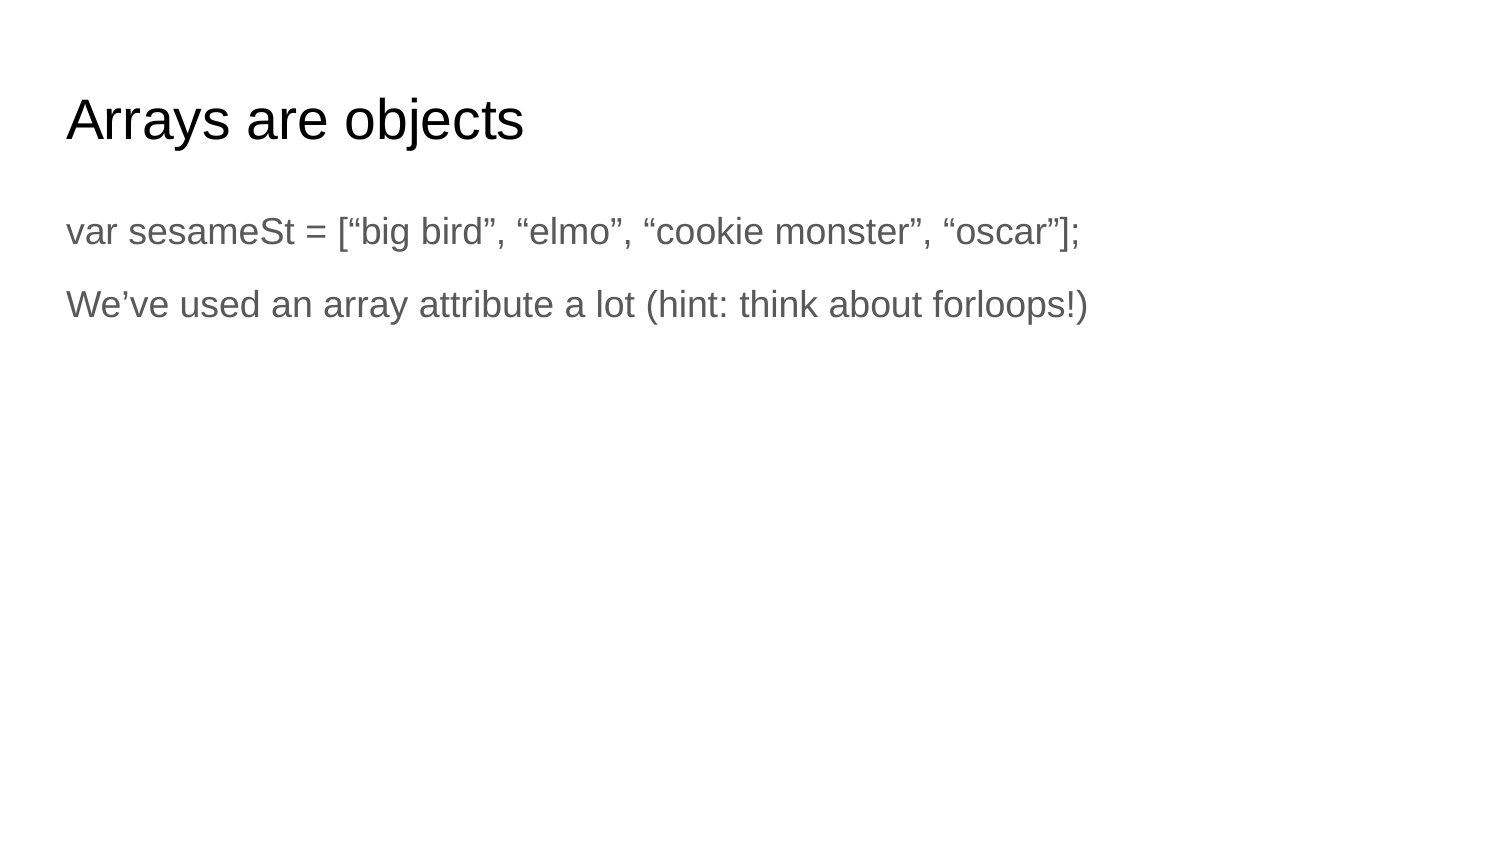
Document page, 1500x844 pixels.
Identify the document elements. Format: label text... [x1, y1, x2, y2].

title Arrays are objects [51, 72, 1449, 167]
list var sesameSt = [“big bird”, “elmo”, “cookie monster”, “oscar”]; We’ve used an array attribute a lot (hint: think about forloops!) [51, 189, 1449, 750]
